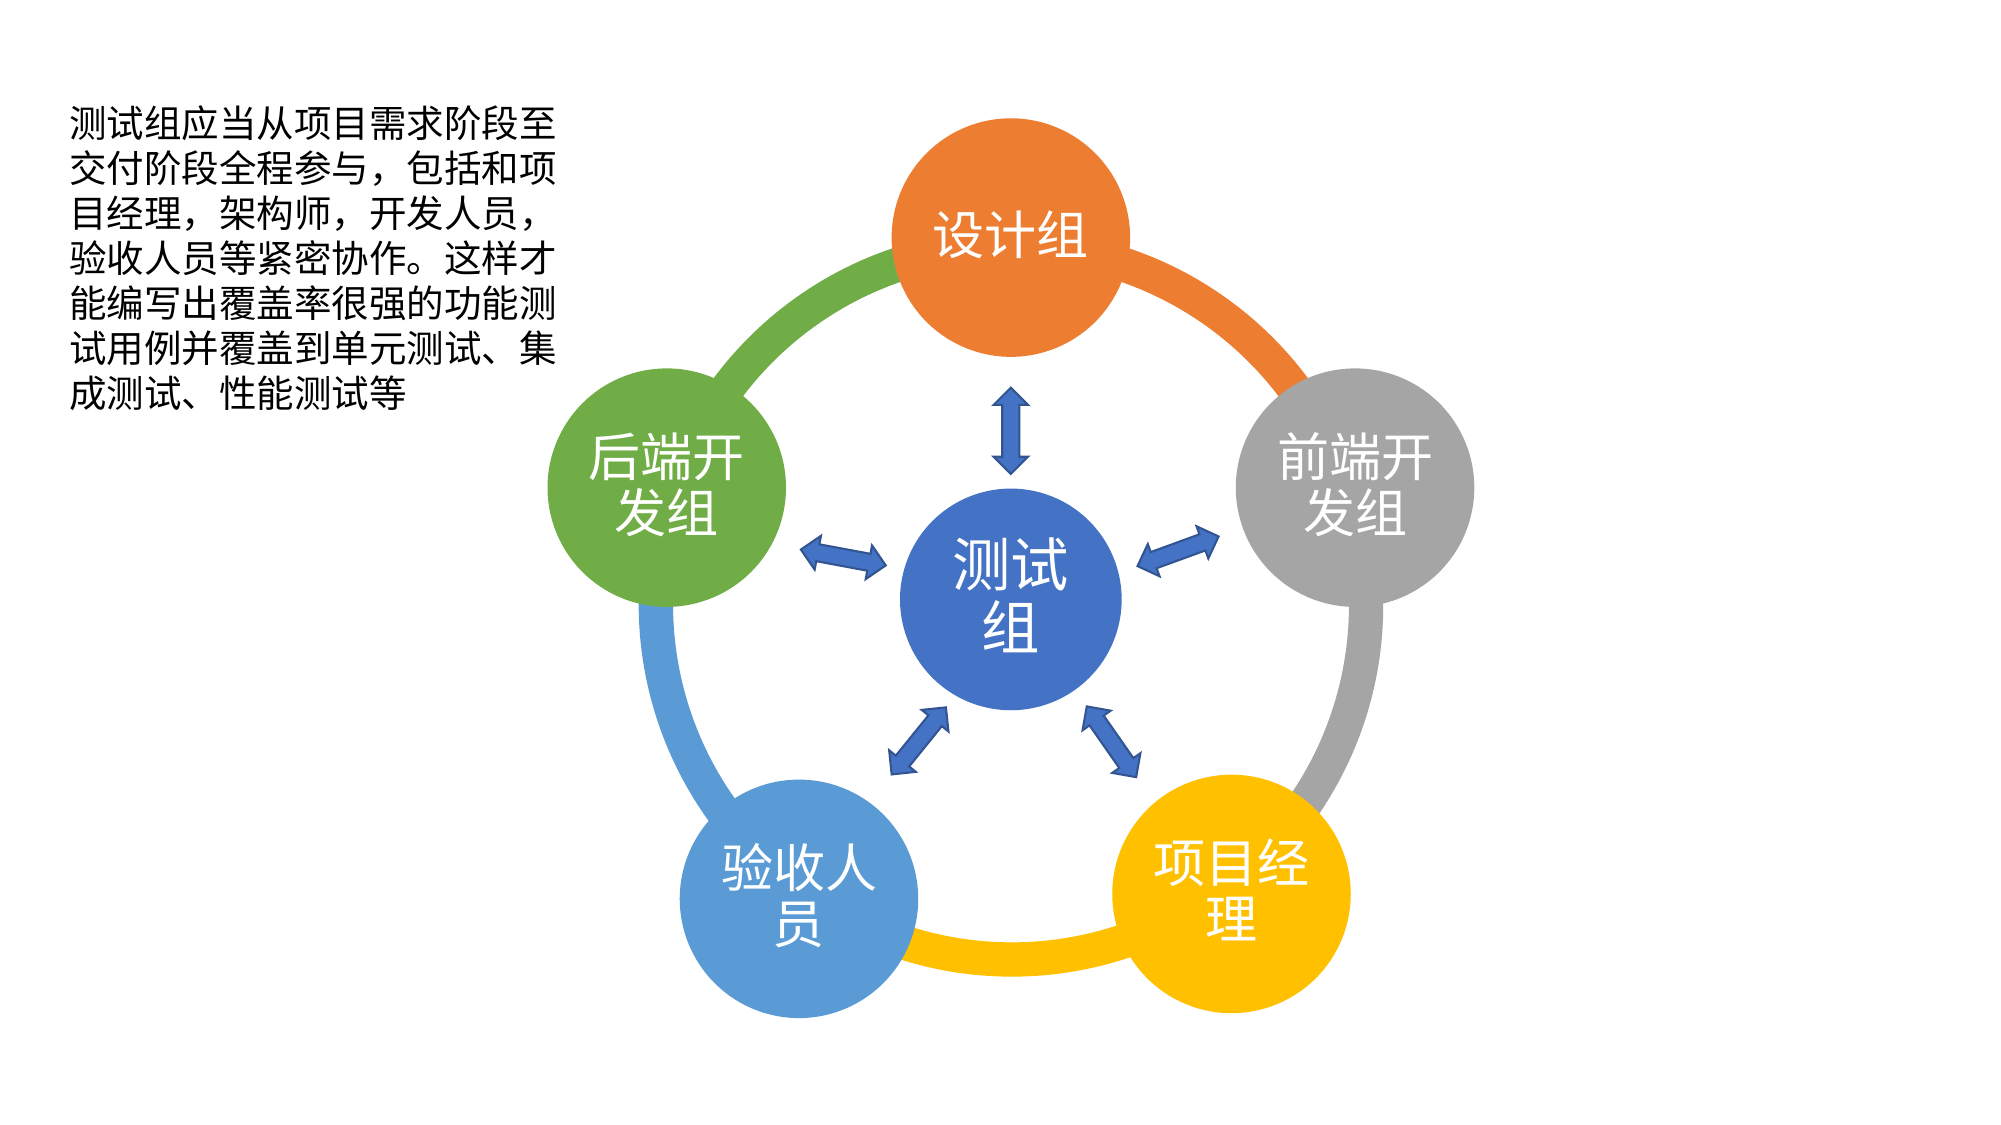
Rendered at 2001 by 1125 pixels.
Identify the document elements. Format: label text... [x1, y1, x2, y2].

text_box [333, 118, 1689, 1019]
text_box 测试组应当从项目需求阶段至交付阶段全程参与，包括和项目经理，架构师，开发人员，验收人员等紧密协作。这样才能编写出覆盖率很强的功能测试用例并覆盖到单元测试、集成测试、性能测试等 [54, 92, 585, 423]
